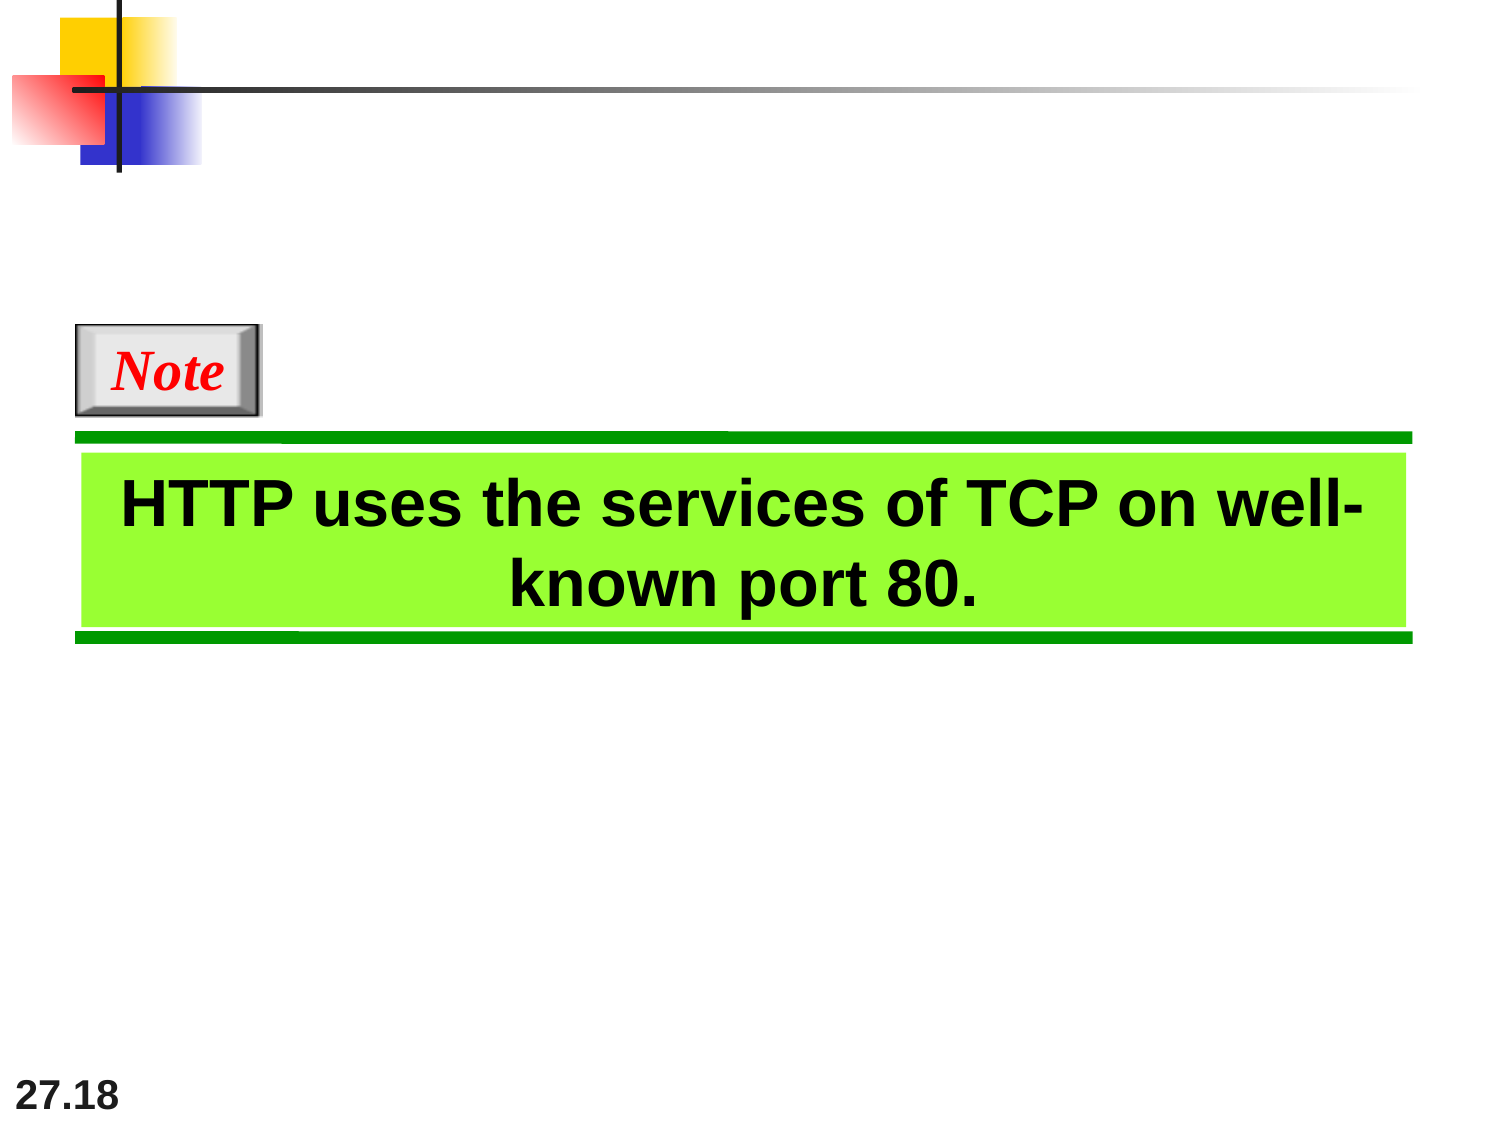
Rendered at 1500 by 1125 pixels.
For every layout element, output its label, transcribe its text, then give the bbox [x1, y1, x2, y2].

text_box [122, 17, 177, 86]
text_box [60, 17, 116, 86]
text_box [116, 93, 122, 173]
text_box [80, 93, 116, 165]
text_box [122, 93, 141, 165]
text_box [74, 324, 263, 418]
text_box [72, 87, 1423, 93]
text_box [116, 0, 122, 87]
text_box [12, 75, 105, 145]
slide_number 27.18 [0, 1050, 313, 1125]
text_box HTTP uses the services of TCP on well-known port 80. [81, 452, 1407, 628]
text_box [141, 93, 202, 165]
